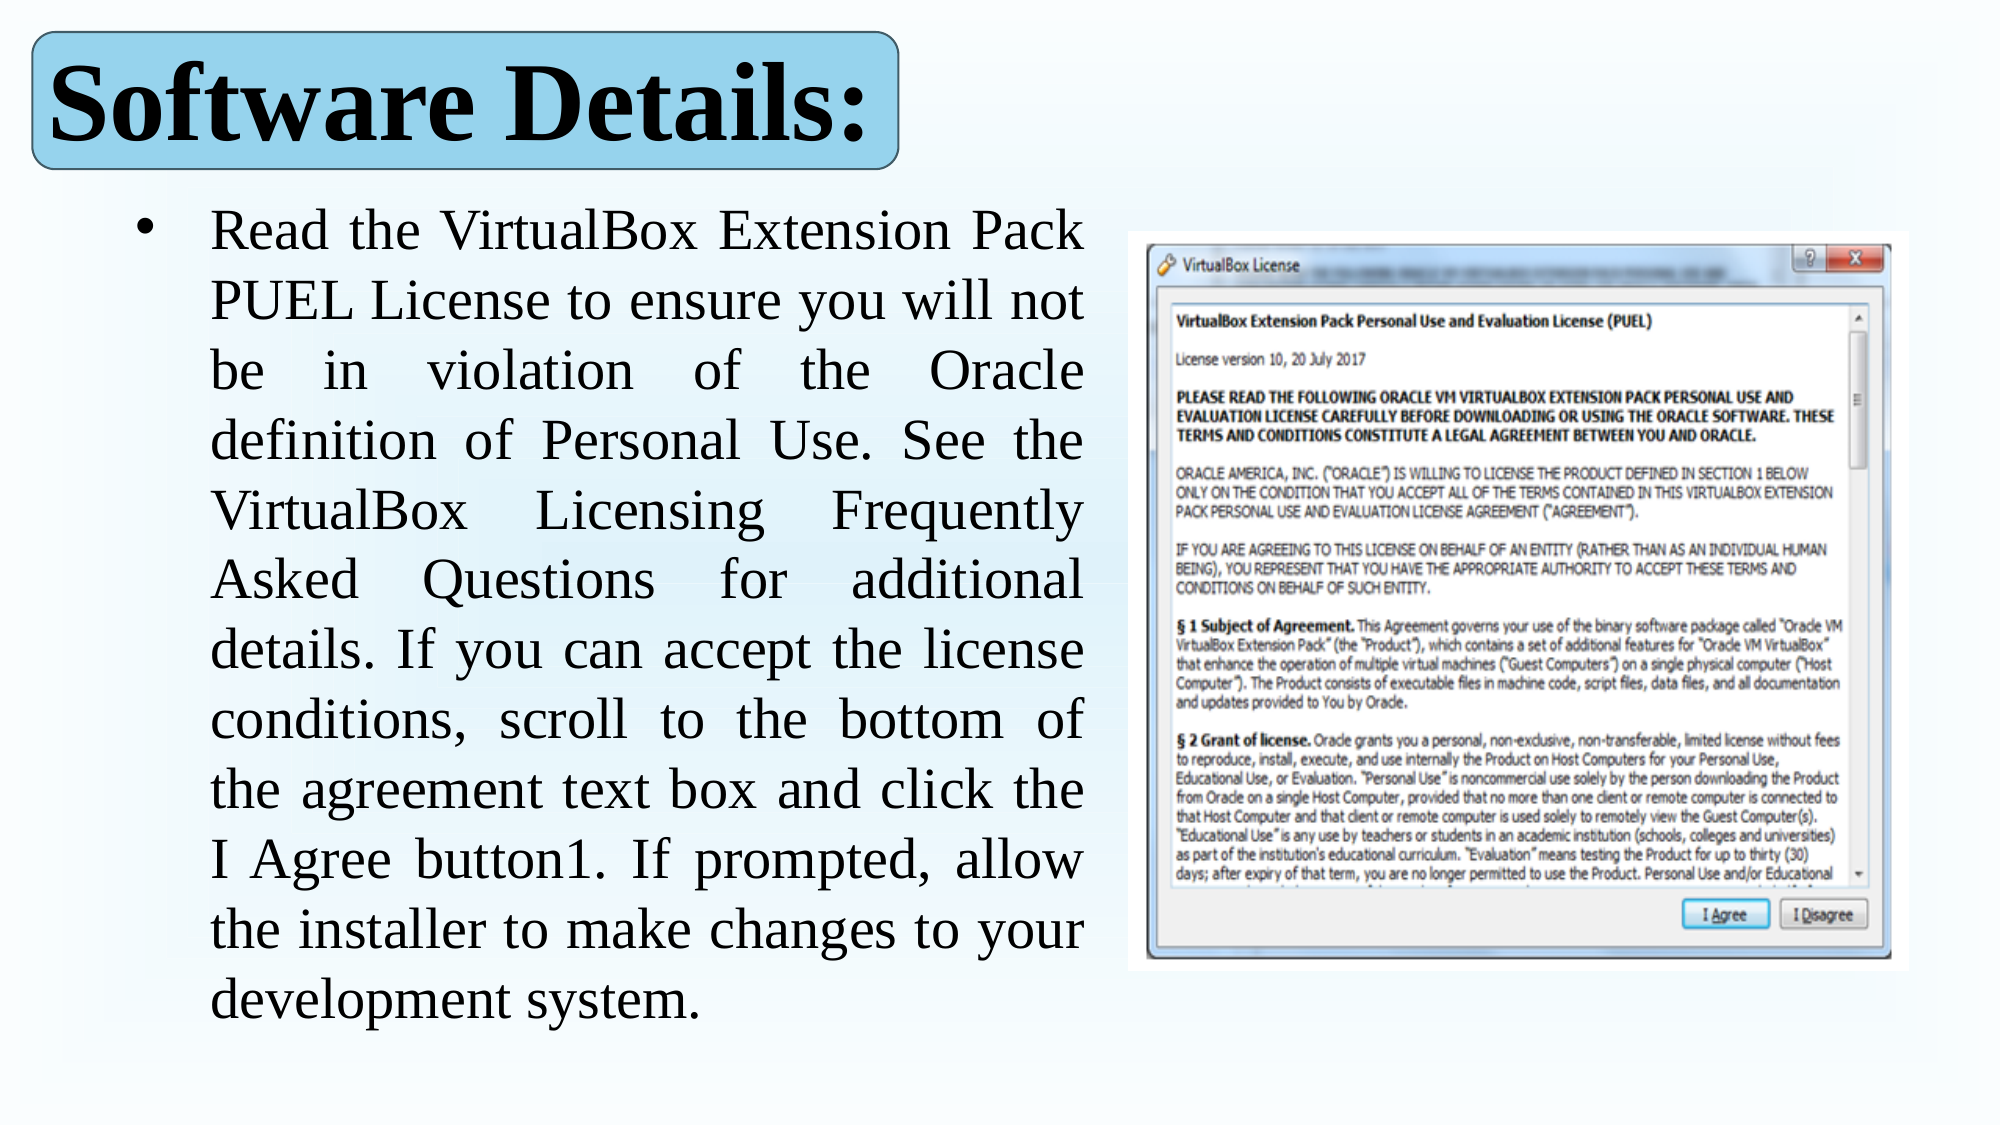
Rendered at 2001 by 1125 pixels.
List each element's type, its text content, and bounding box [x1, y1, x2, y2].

text_box Software Details: [32, 20, 938, 171]
text_box Read the VirtualBox Extension Pack PUEL License to ensure you will not be in violation of the Oracle definition of Personal Use. See the VirtualBox Licensing Frequently Asked Questions for additional details. If you can accept the license conditions, scroll to the bottom of the agreement text box and click the I Agree button1. If prompted, allow the installer to make changes to your development system. [120, 183, 1100, 1038]
picture [1128, 231, 1909, 971]
